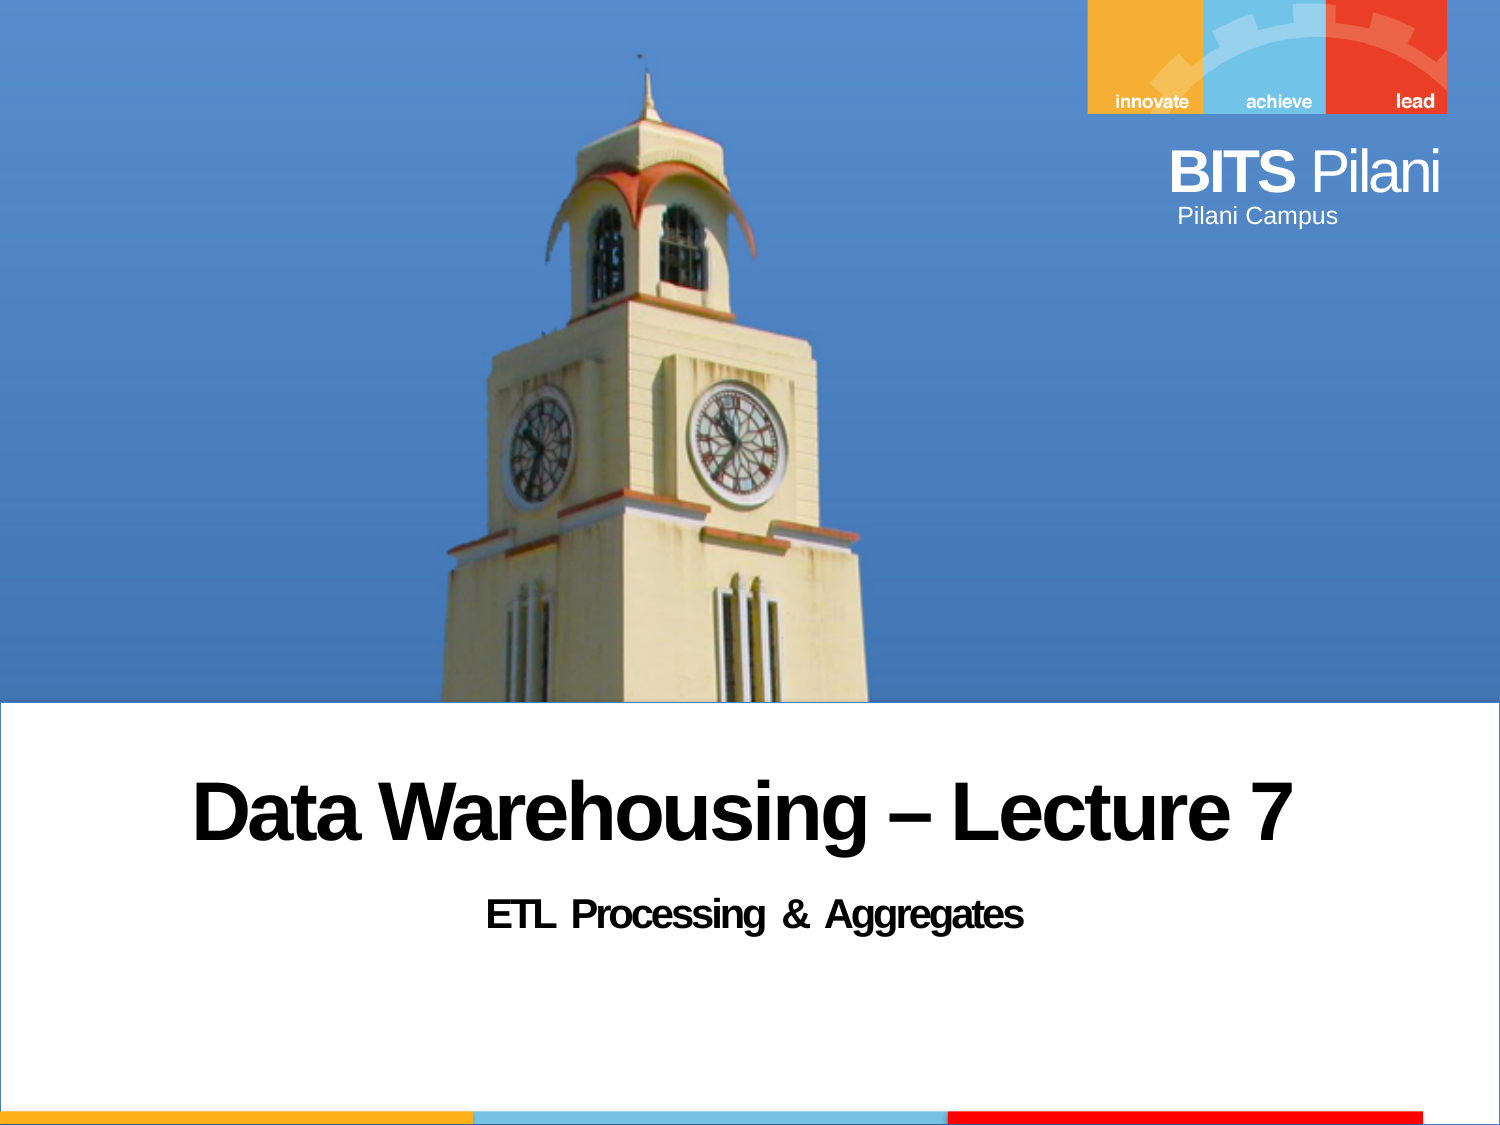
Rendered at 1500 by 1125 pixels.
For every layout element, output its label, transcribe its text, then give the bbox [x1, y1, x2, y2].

picture [0, 0, 1500, 702]
list Data Warehousing – Lecture 7 ETL Processing & Aggregates [50, 762, 1438, 1025]
